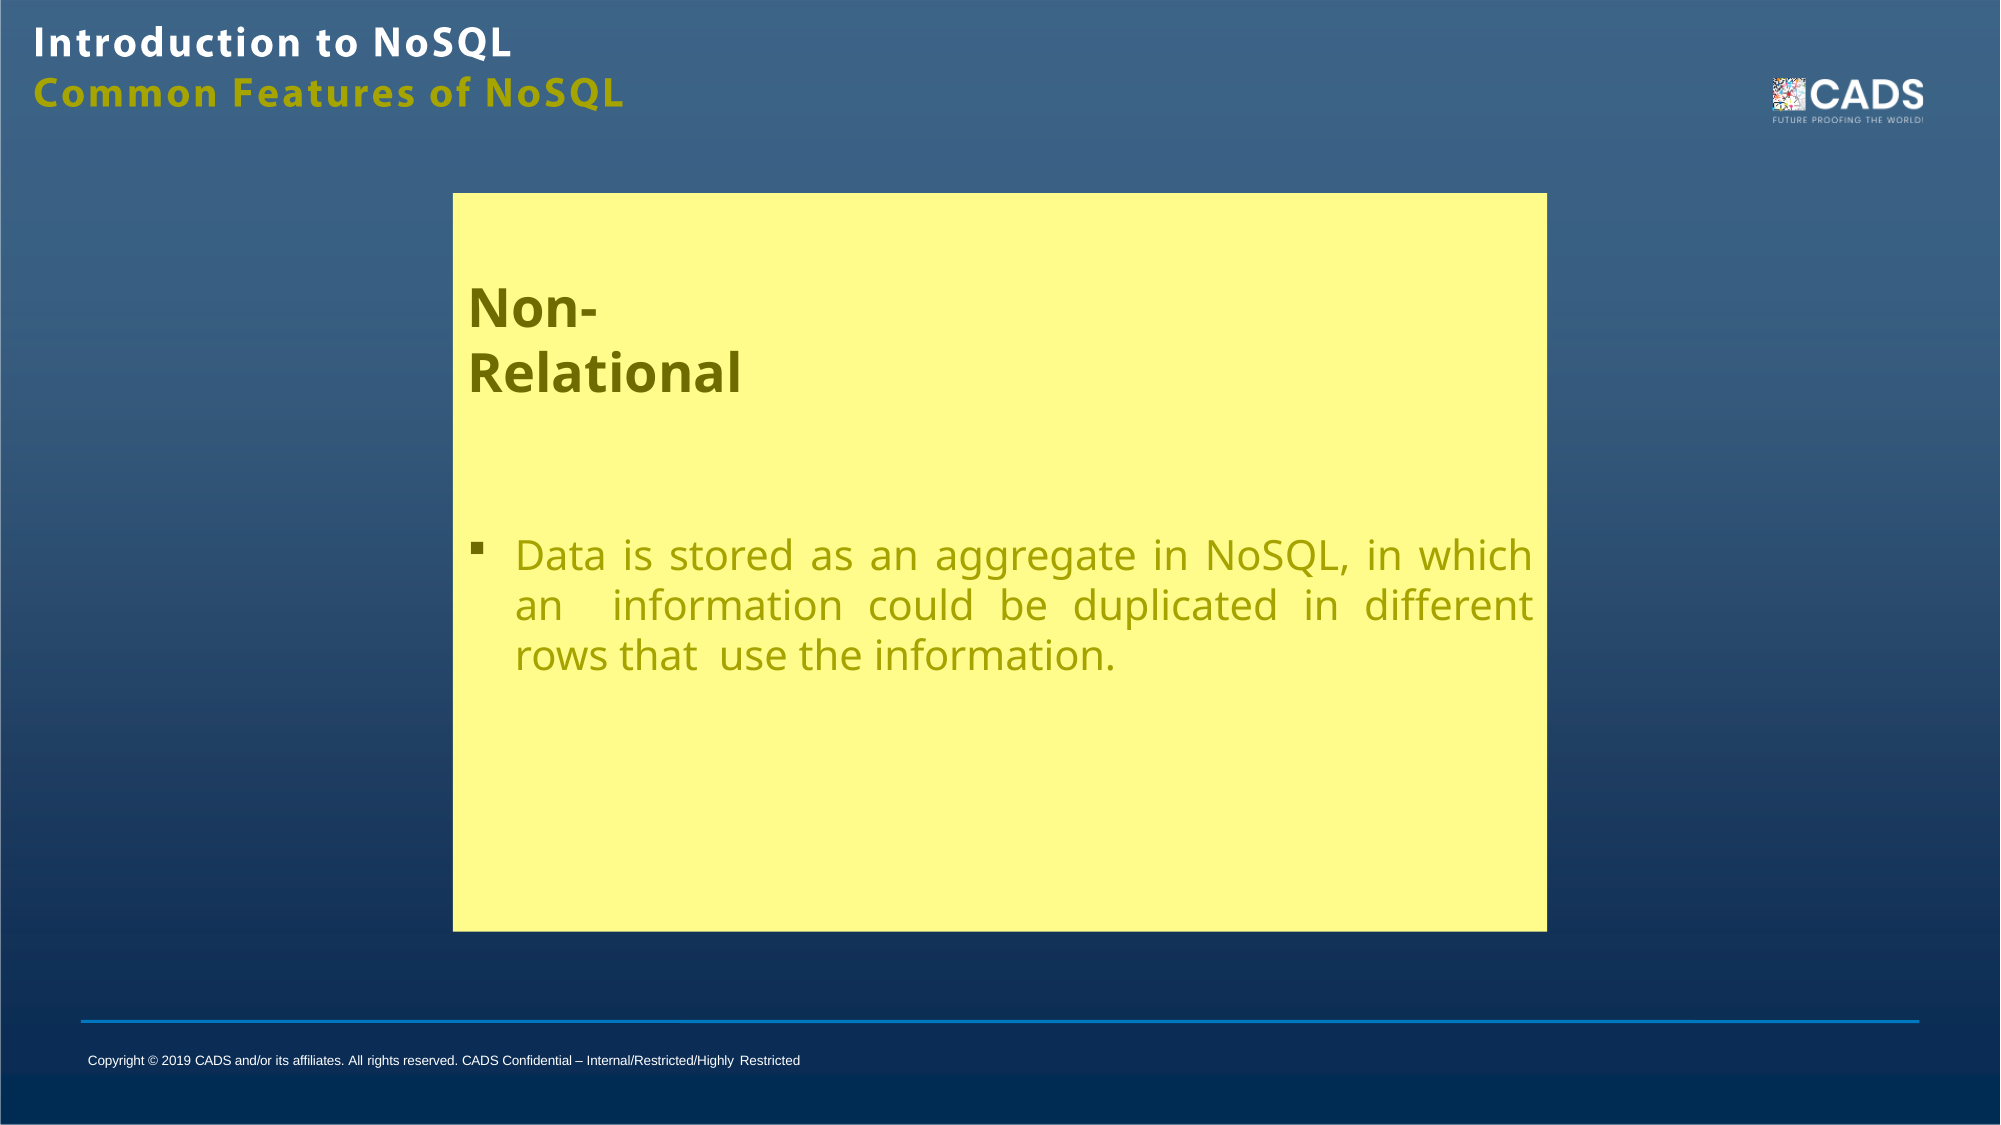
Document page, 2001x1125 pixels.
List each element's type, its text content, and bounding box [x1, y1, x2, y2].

text_box Data is stored as an aggregate in NoSQL, in which an information could be duplicated in different rows that use the information. [467, 526, 1535, 680]
title Non-Relational [467, 271, 858, 462]
footer Copyright © 2019 CADS and/or its affiliates. All rights reserved. CADS Confidential – Internal/Restricted/Highly Restricted [85, 1050, 818, 1125]
text_box [33, 65, 651, 117]
text_box [452, 193, 1548, 932]
text_box [33, 15, 537, 65]
picture [0, 0, 2000, 1125]
